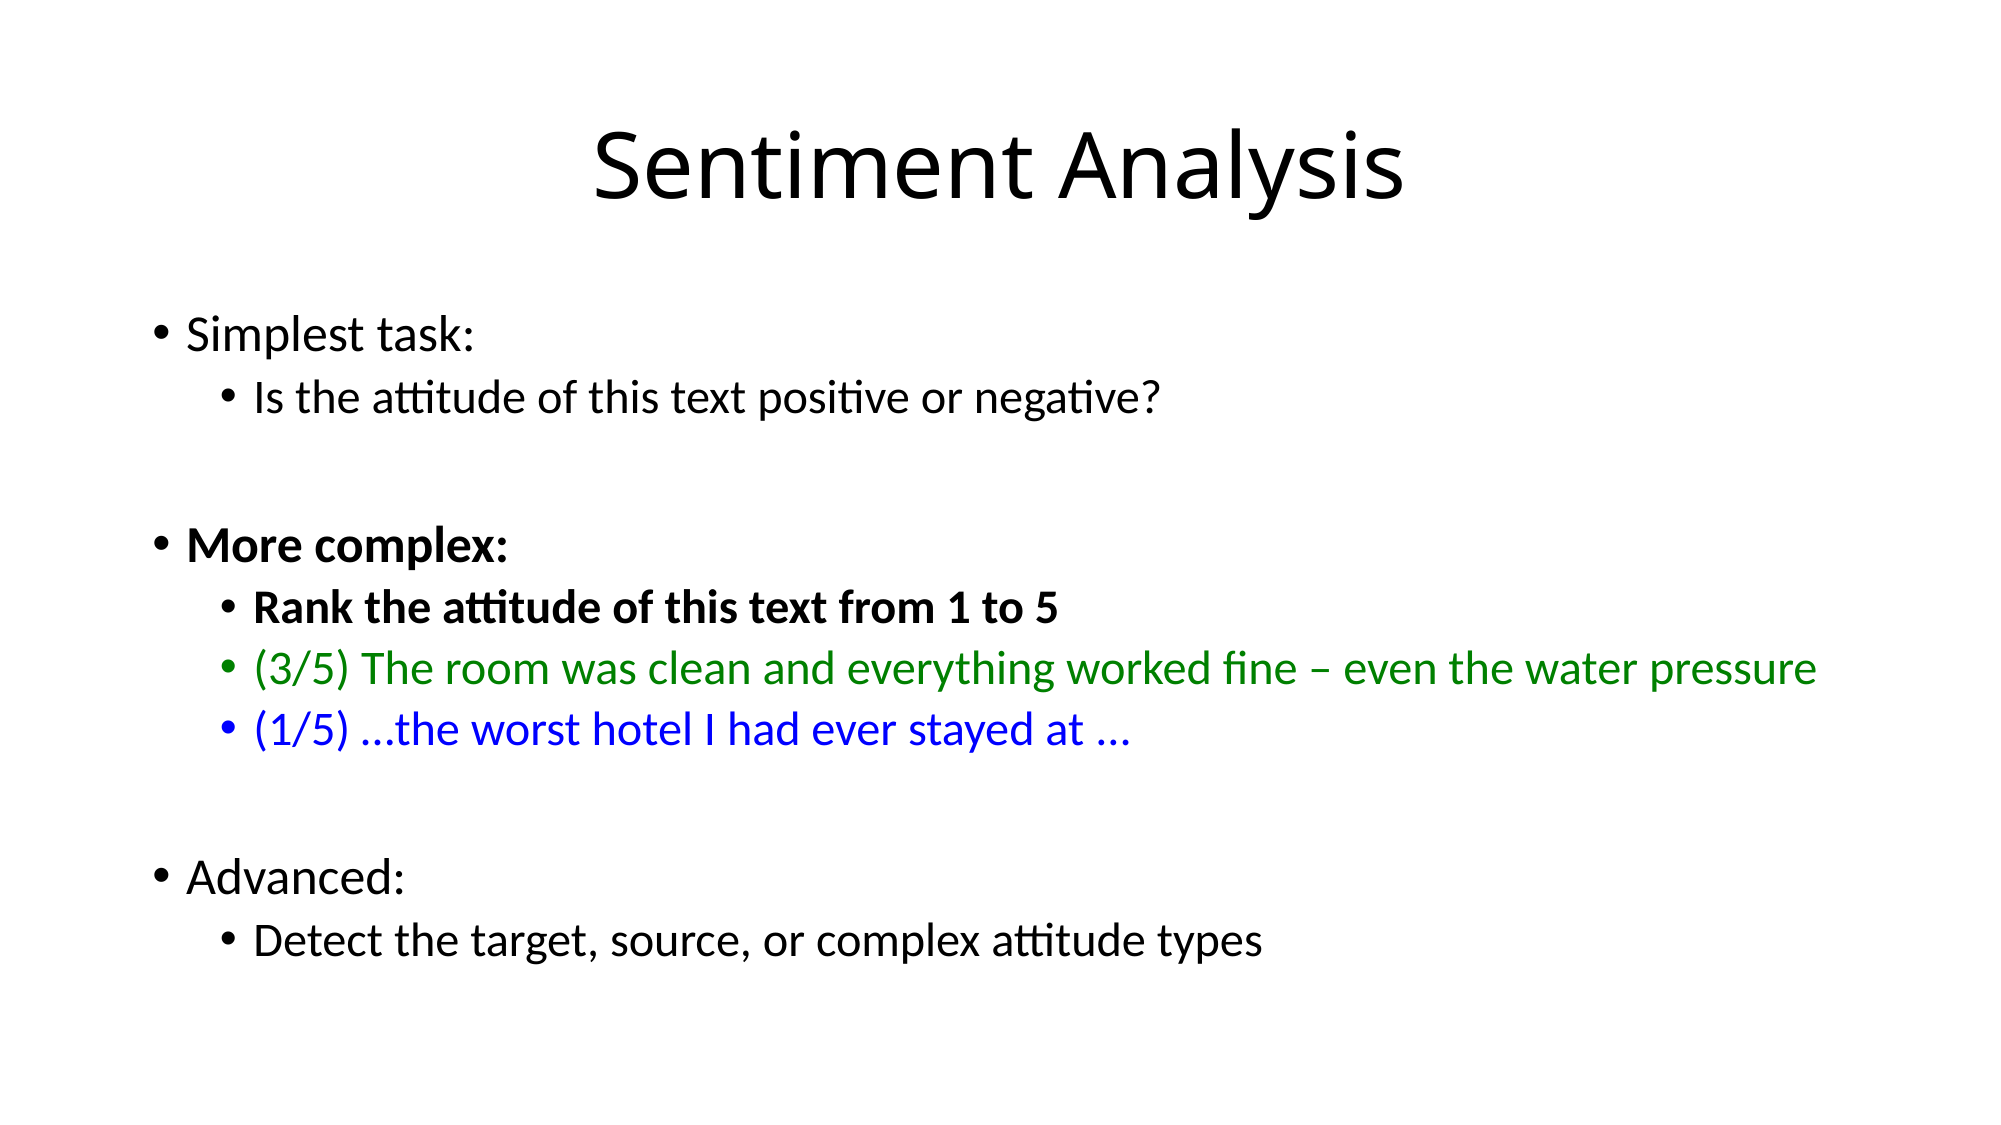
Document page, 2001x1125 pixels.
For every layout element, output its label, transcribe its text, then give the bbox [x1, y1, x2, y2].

list Simplest task: Is the attitude of this text positive or negative? More complex: Rank the attitude of this text from 1 to 5 (3/5) The room was clean and everything worked fine – even the water pressure (1/5) …the worst hotel I had ever stayed at ... Advanced: Detect the target, source, or complex attitude types [137, 299, 1863, 1014]
title Sentiment Analysis [137, 59, 1863, 278]
